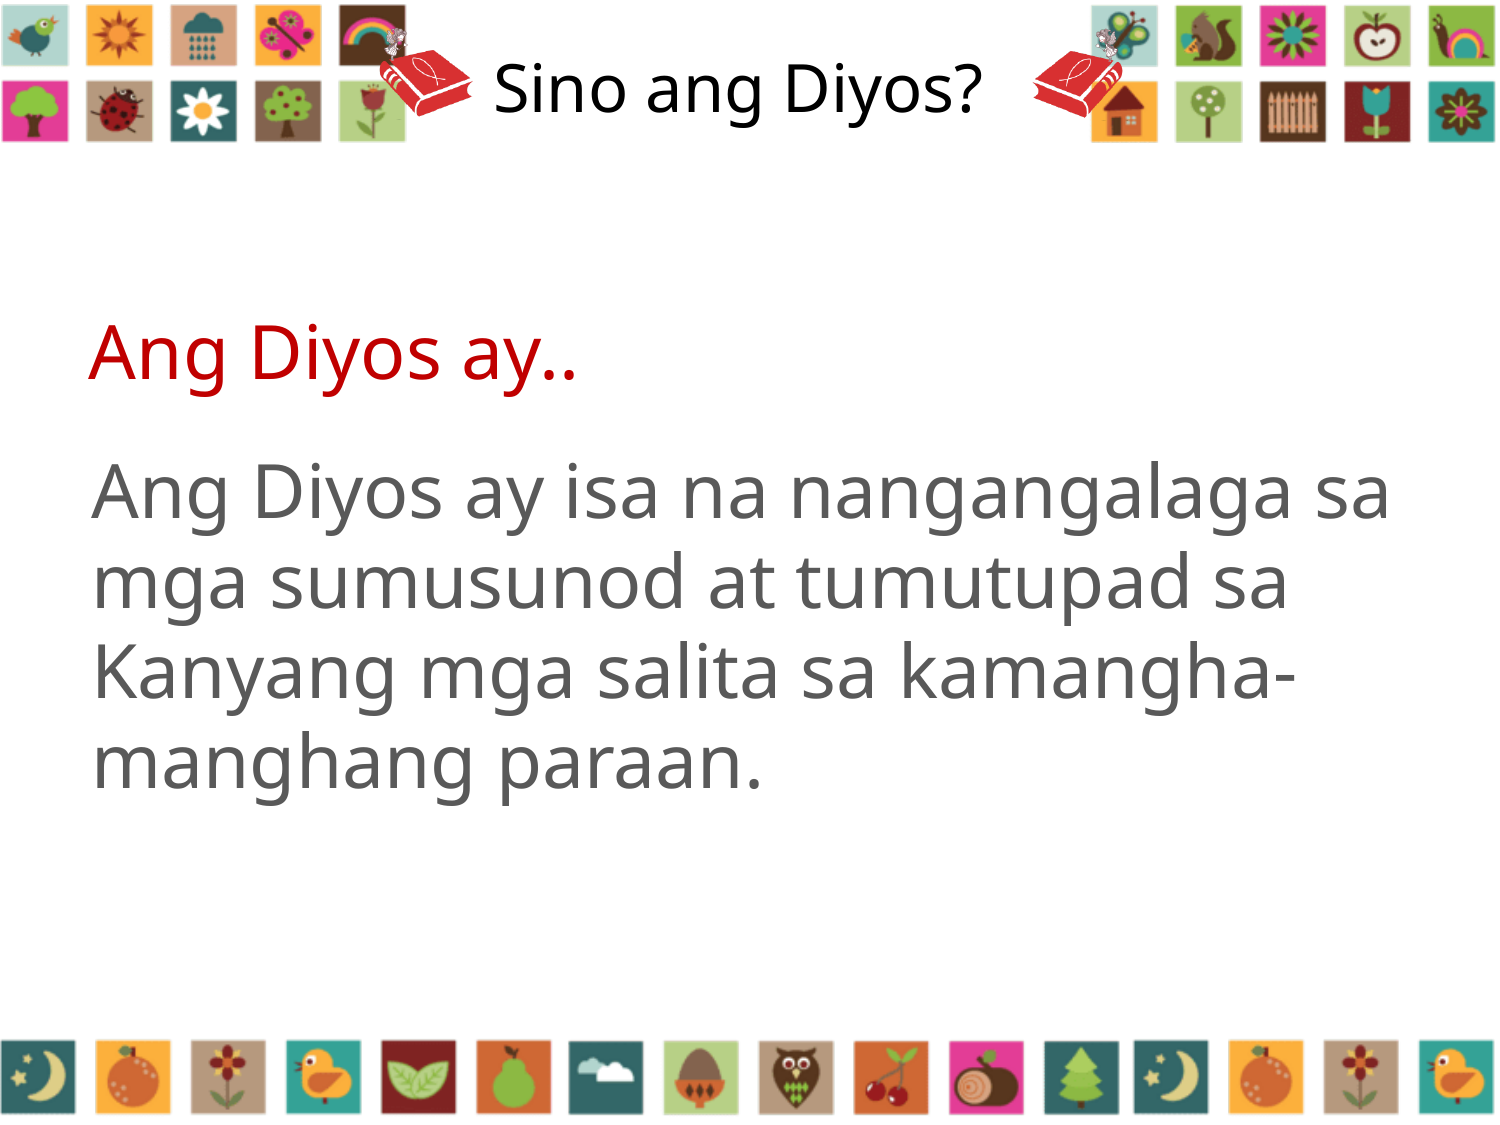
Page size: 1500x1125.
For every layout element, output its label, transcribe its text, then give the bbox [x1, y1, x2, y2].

text_box Ang Diyos ay isa na nangangalaga sa mga sumusunod at tumutupad sa Kanyang mga salita sa kamangha-manghang paraan. [76, 436, 1436, 812]
picture [1000, 3, 1500, 150]
text_box Sino ang Diyos? [425, 38, 1078, 133]
text_box Ang Diyos ay.. [74, 296, 1421, 402]
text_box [0, 1028, 1500, 1118]
picture [0, 3, 505, 150]
